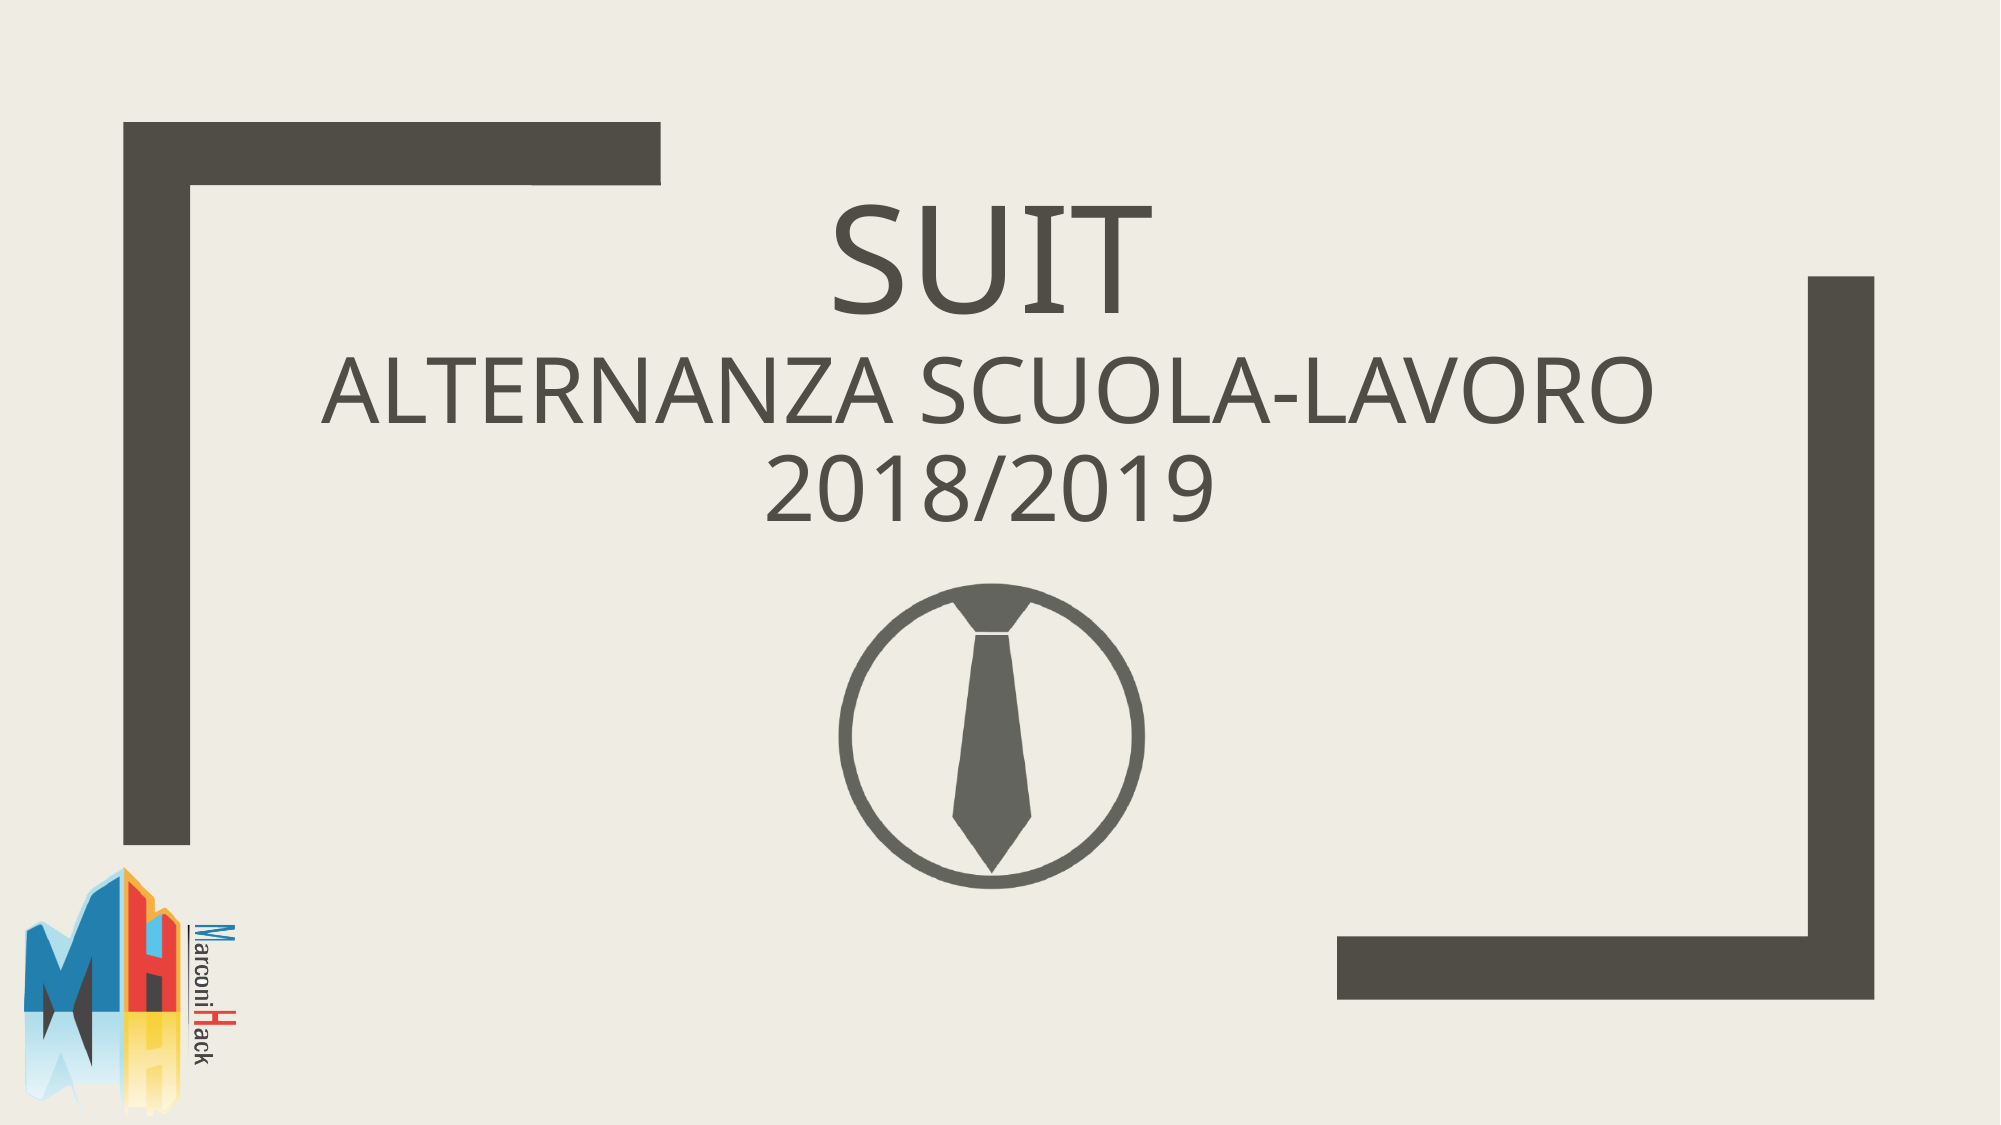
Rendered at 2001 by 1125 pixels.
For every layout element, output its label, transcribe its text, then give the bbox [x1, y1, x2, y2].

title Suit Alternanza scuola-lavoro 2018/2019 [240, 170, 1741, 550]
picture [7, 867, 241, 1125]
picture [804, 549, 1179, 923]
